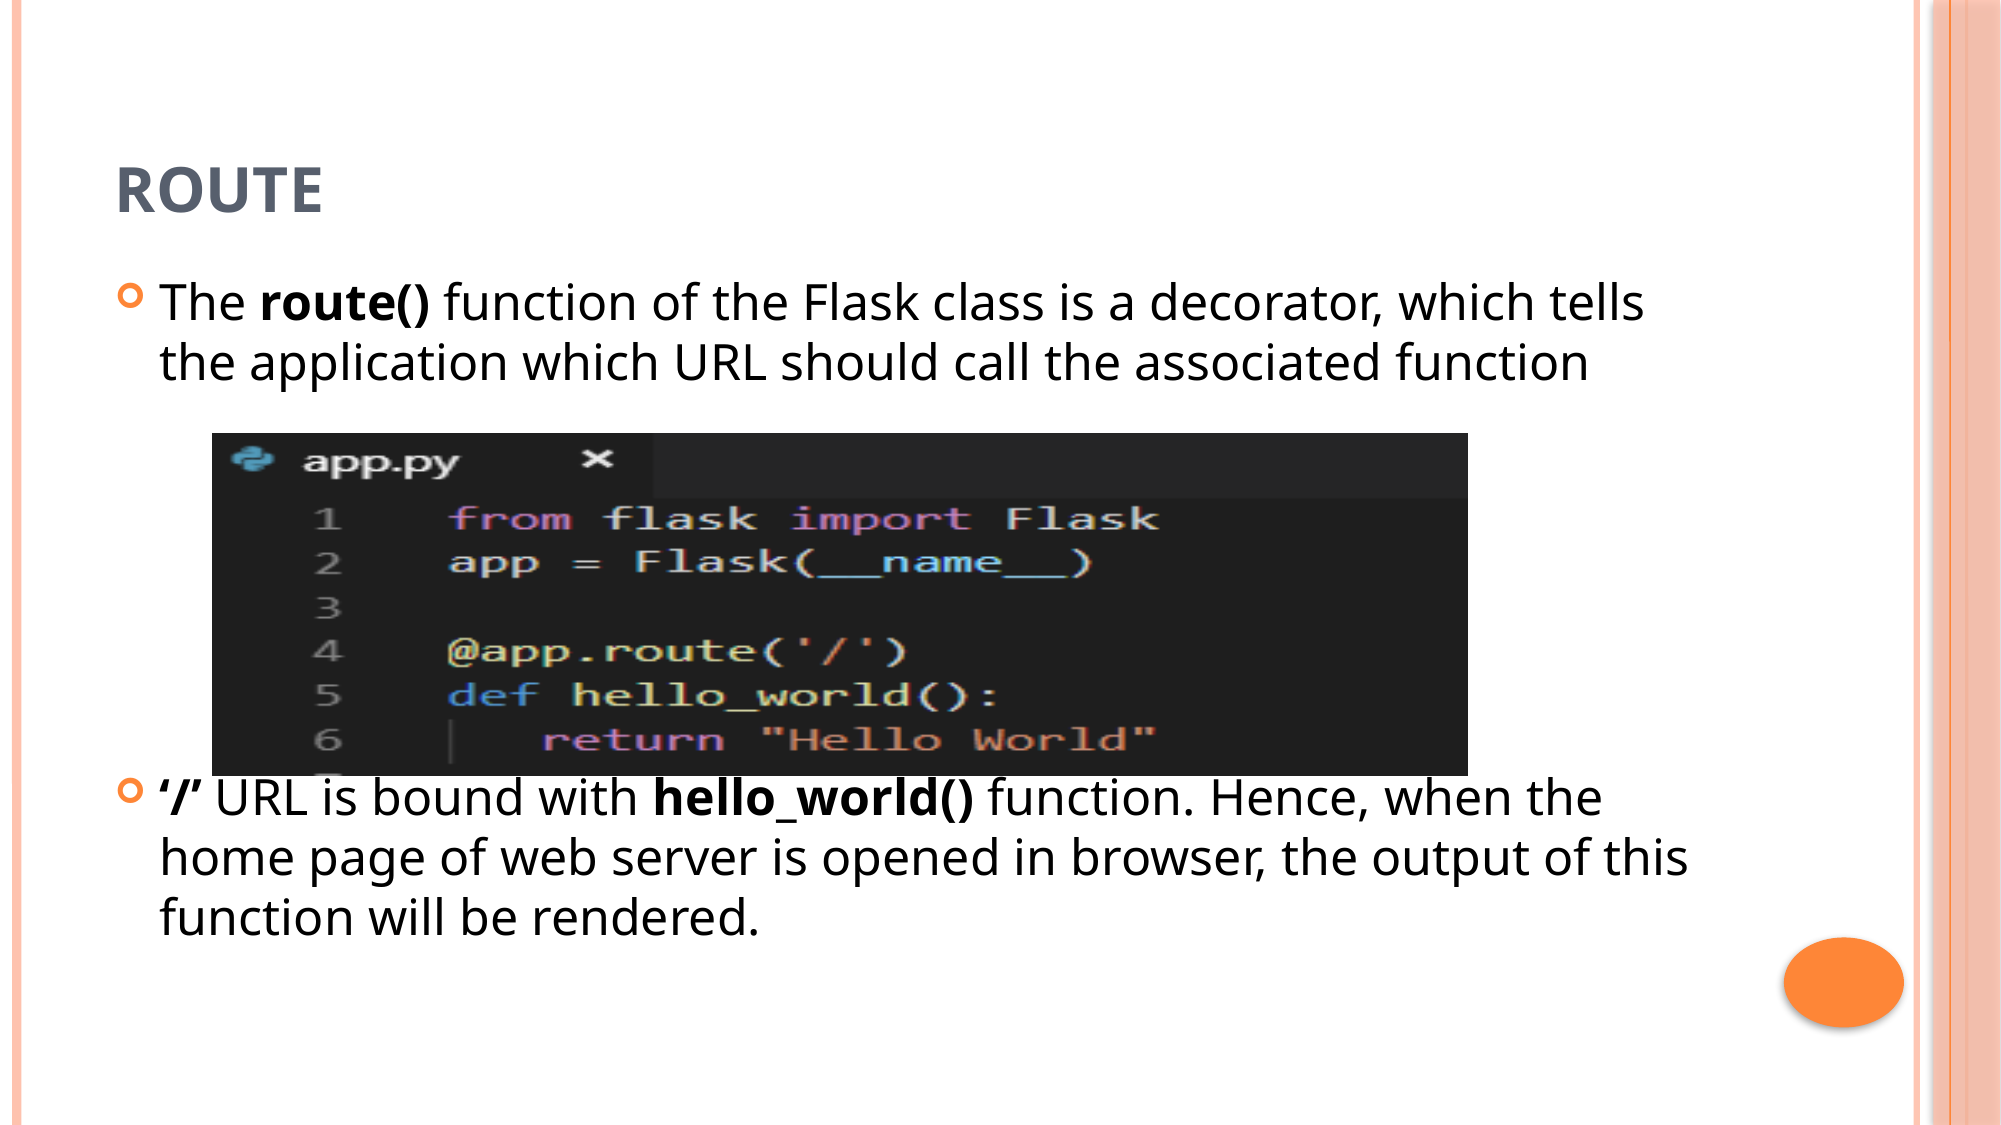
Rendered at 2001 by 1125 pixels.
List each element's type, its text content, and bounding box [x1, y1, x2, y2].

title Route [99, 45, 1734, 233]
picture [211, 433, 1469, 777]
list The route() function of the Flask class is a decorator, which tells the application which URL should call the associated function ‘/’ URL is bound with hello_world() function. Hence, when the home page of web server is opened in browser, the output of this function will be rendered. [99, 262, 1734, 1062]
